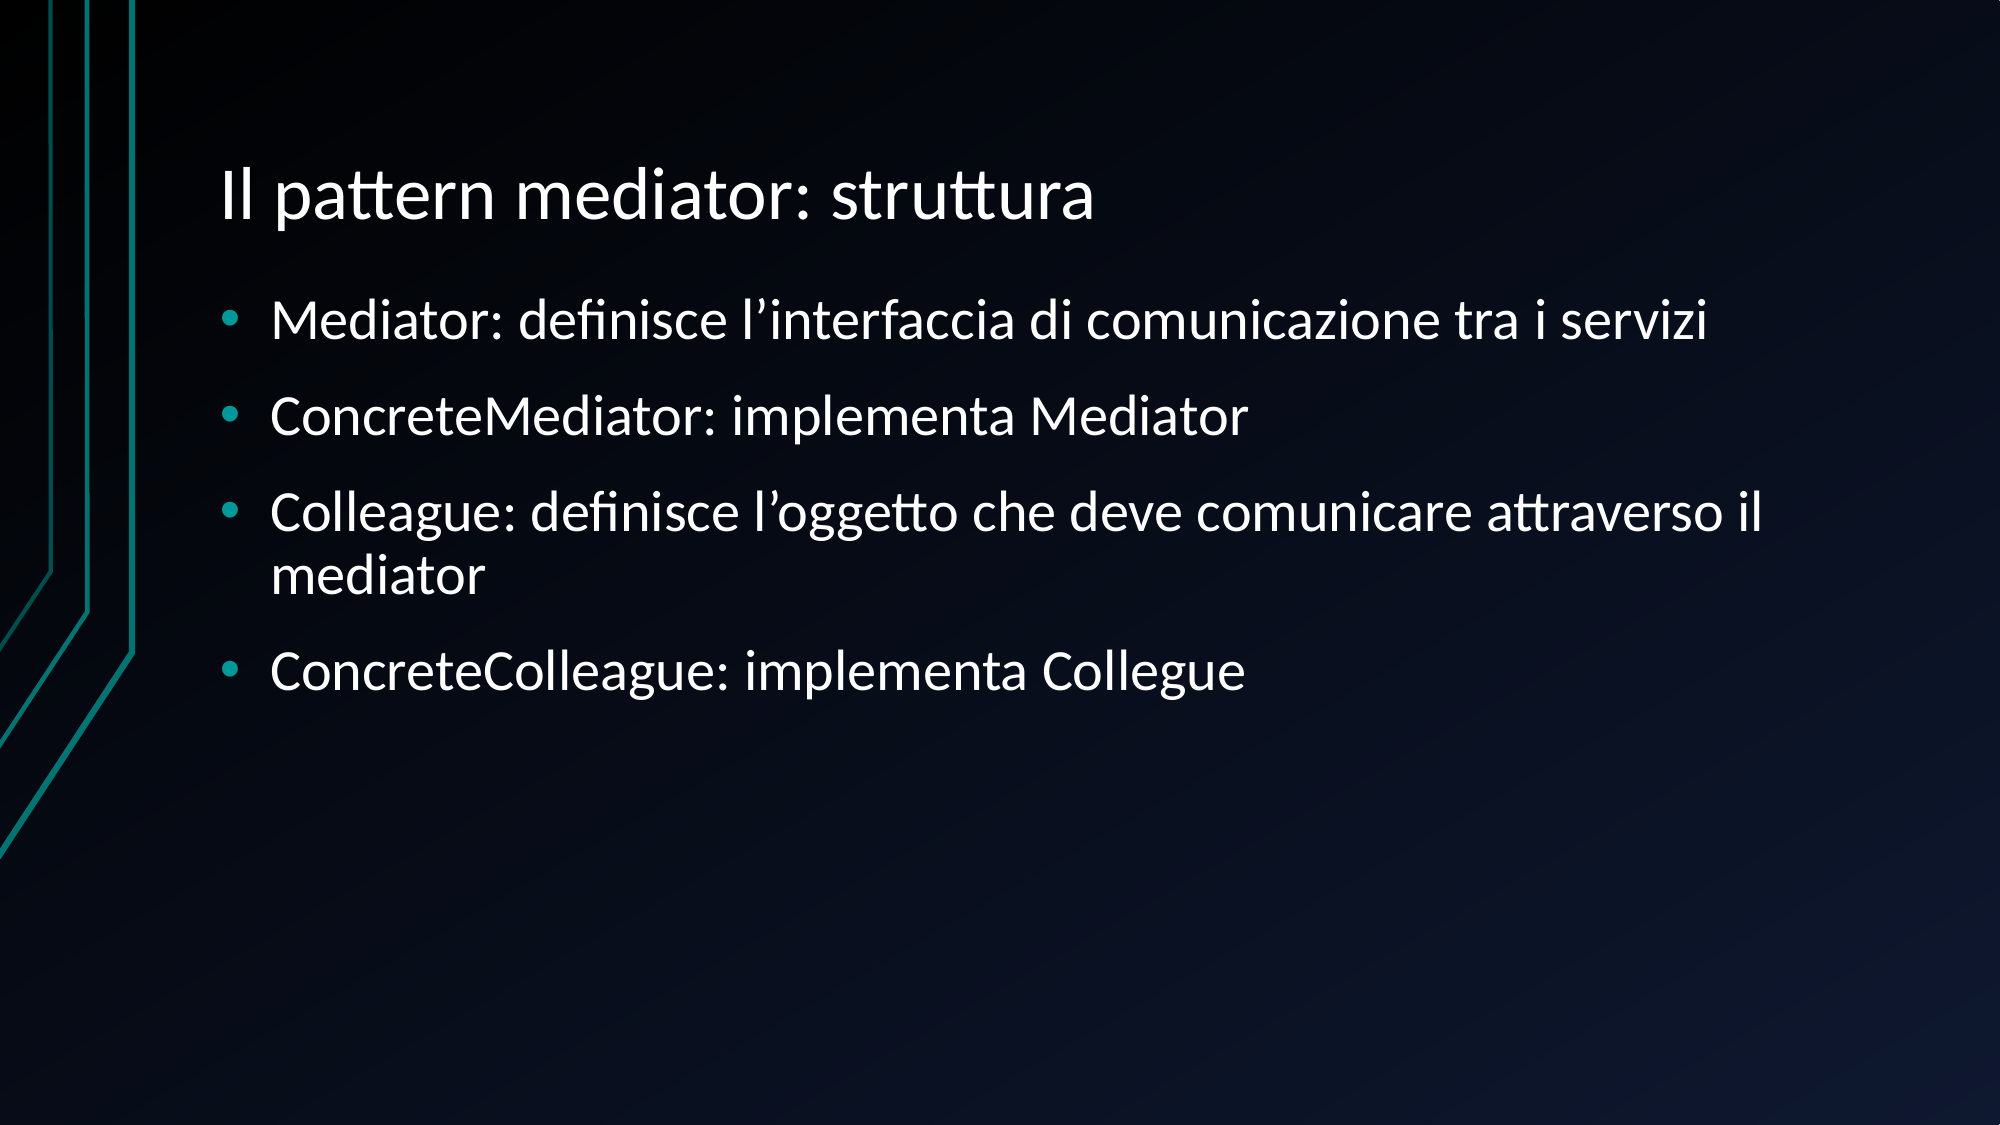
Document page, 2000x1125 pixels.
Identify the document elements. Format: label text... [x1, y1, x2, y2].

title Il pattern mediator: struttura [199, 45, 1900, 246]
list Mediator: definisce l’interfaccia di comunicazione tra i servizi ConcreteMediator: implementa Mediator Colleague: definisce l’oggetto che deve comunicare attraverso il mediator ConcreteColleague: implementa Collegue [199, 279, 1900, 1012]
